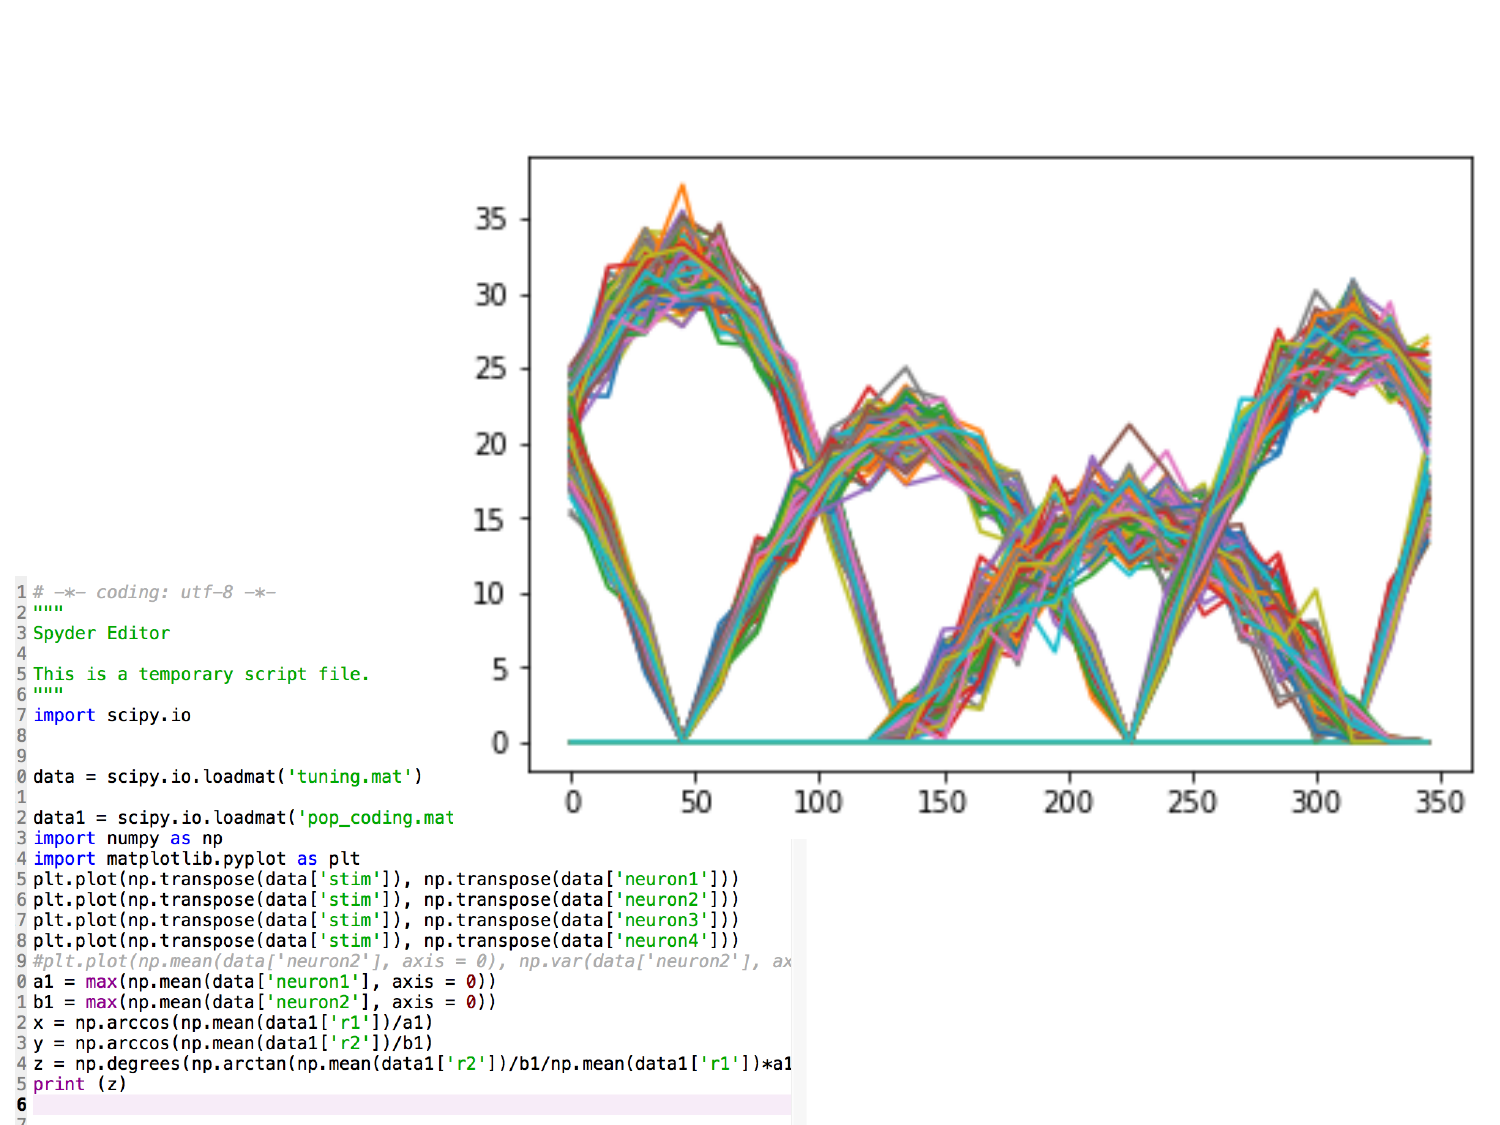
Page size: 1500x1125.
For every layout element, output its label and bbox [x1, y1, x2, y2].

picture [15, 129, 1500, 1125]
